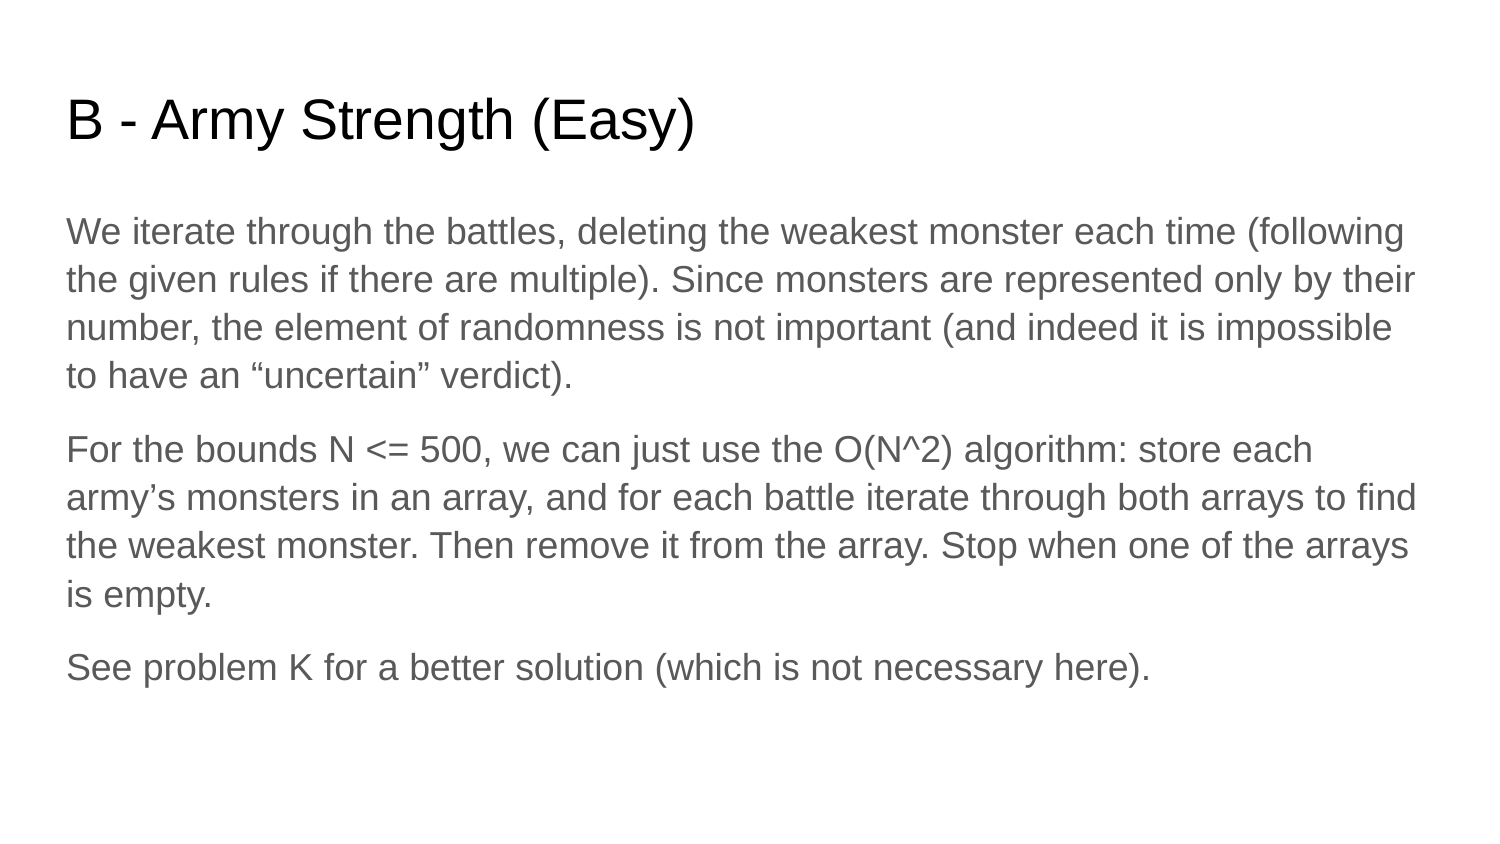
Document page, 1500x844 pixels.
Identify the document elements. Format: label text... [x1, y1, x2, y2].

title B - Army Strength (Easy) [51, 72, 1449, 167]
list We iterate through the battles, deleting the weakest monster each time (following the given rules if there are multiple). Since monsters are represented only by their number, the element of randomness is not important (and indeed it is impossible to have an “uncertain” verdict). For the bounds N <= 500, we can just use the O(N^2) algorithm: store each army’s monsters in an array, and for each battle iterate through both arrays to find the weakest monster. Then remove it from the array. Stop when one of the arrays is empty. See problem K for a better solution (which is not necessary here). [51, 189, 1449, 750]
